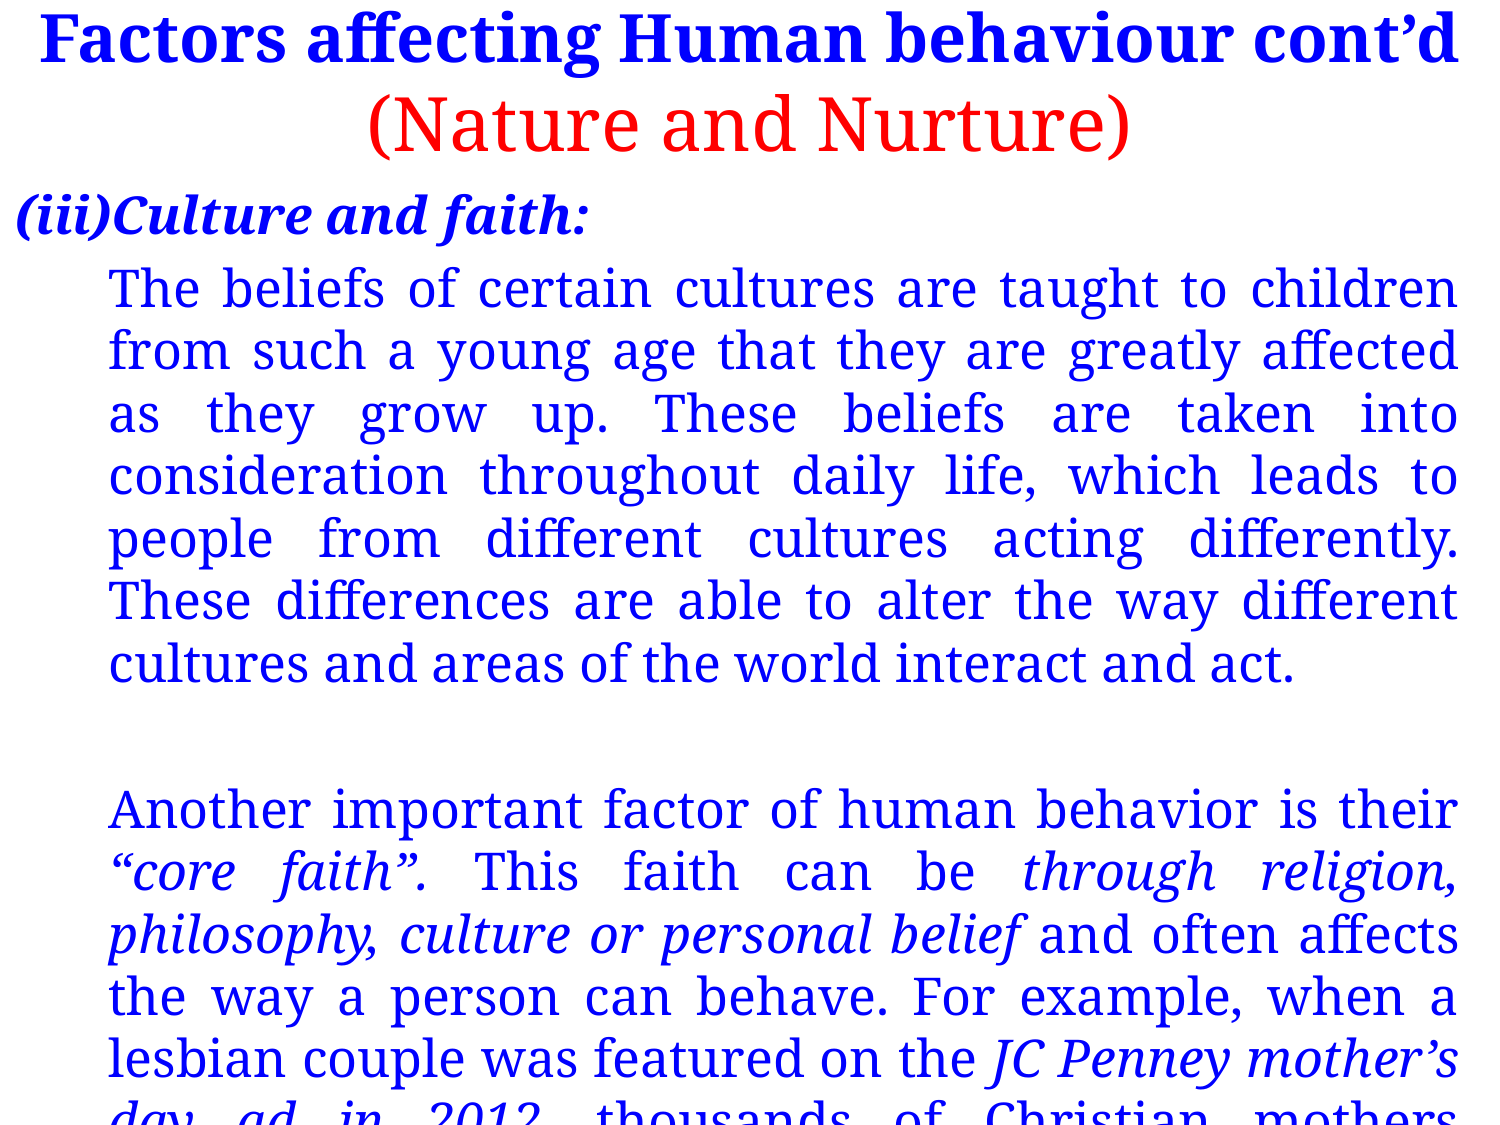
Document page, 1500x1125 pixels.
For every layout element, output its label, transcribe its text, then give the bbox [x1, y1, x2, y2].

title Factors affecting Human behaviour cont’d (Nature and Nurture) [0, 24, 1500, 138]
list Culture and faith: The beliefs of certain cultures are taught to children from such a young age that they are greatly affected as they grow up. These beliefs are taken into consideration throughout daily life, which leads to people from different cultures acting differently. These differences are able to alter the way different cultures and areas of the world interact and act. Another important factor of human behavior is their “core faith”. This faith can be through religion, philosophy, culture or personal belief and often affects the way a person can behave. For example, when a lesbian couple was featured on the JC Penney mother’s day ad in 2012, thousands of Christian mothers boycotted the pro-gay marriage company. [0, 174, 1475, 1125]
